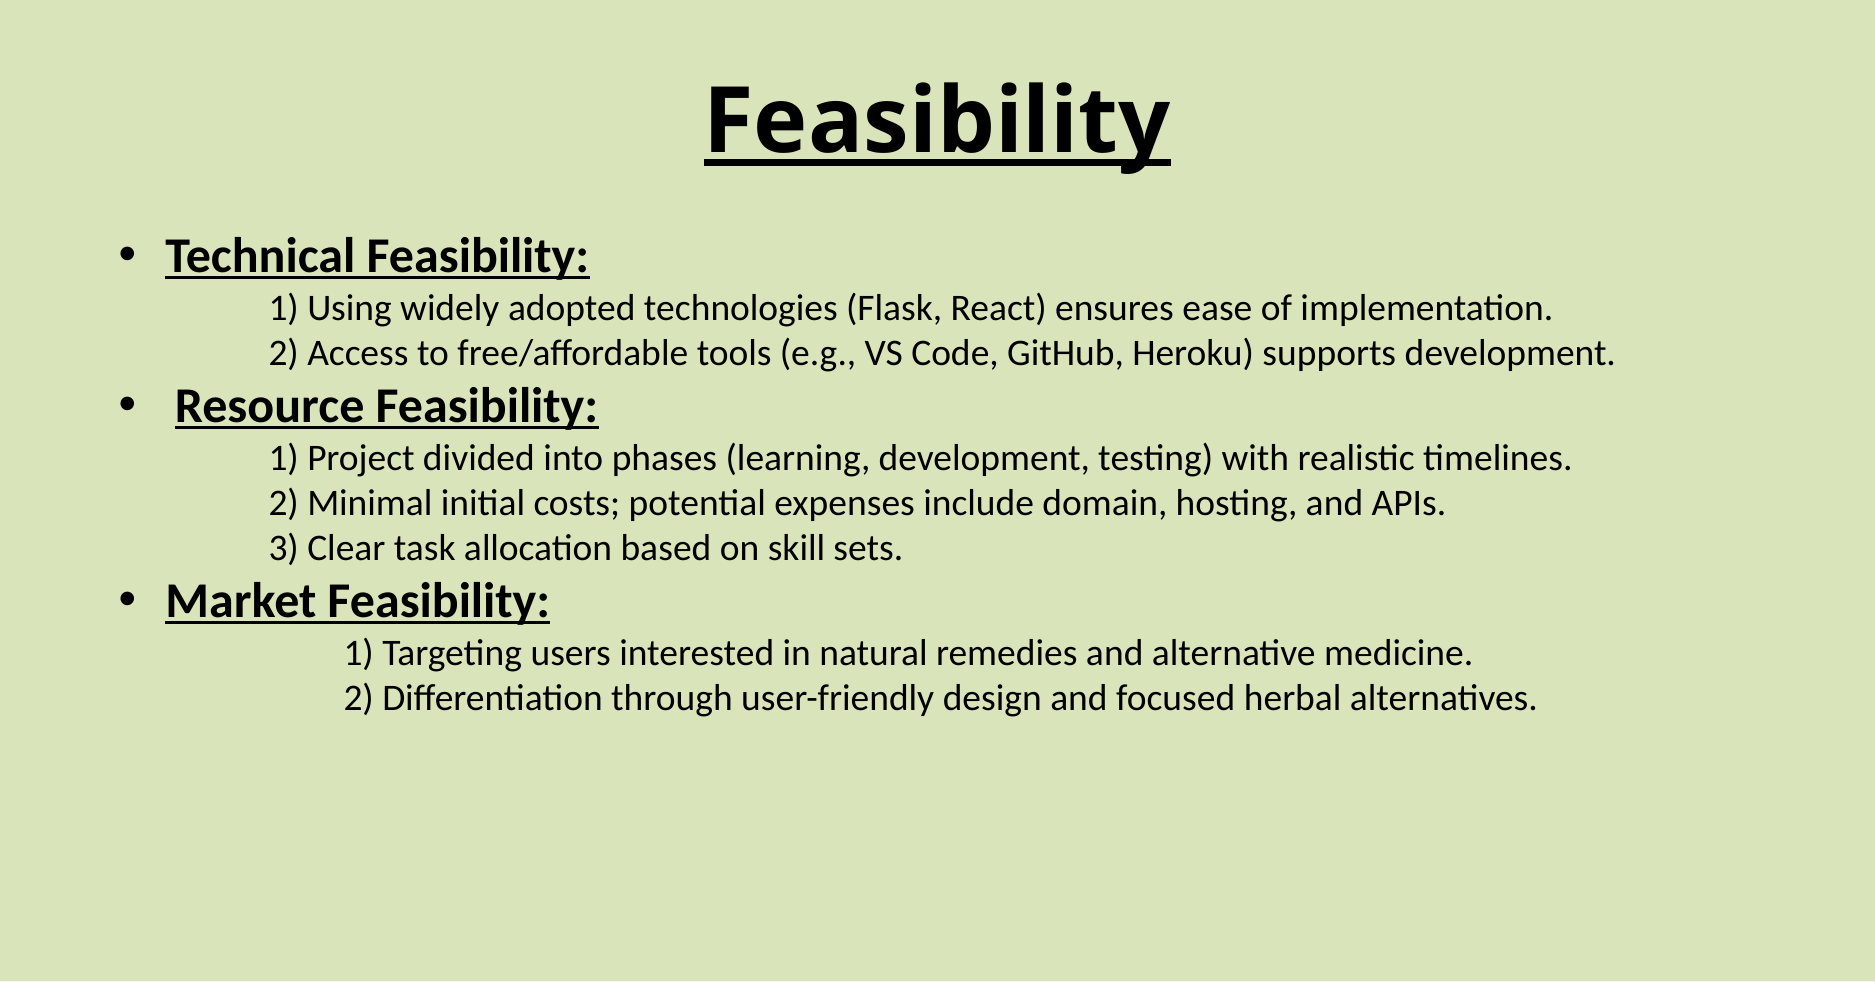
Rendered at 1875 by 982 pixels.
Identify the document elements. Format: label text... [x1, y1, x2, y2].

text_box Technical Feasibility: 1) Using widely adopted technologies (Flask, React) ensures ease of implementation. 2) Access to free/affordable tools (e.g., VS Code, GitHub, Heroku) supports development. Resource Feasibility: 1) Project divided into phases (learning, development, testing) with realistic timelines. 2) Minimal initial costs; potential expenses include domain, hosting, and APIs. 3) Clear task allocation based on skill sets. Market Feasibility: 1) Targeting users interested in natural remedies and alternative medicine. 2) Differentiation through user-friendly design and focused herbal alternatives. [103, 215, 1875, 861]
text_box Feasibility [350, 53, 1525, 178]
